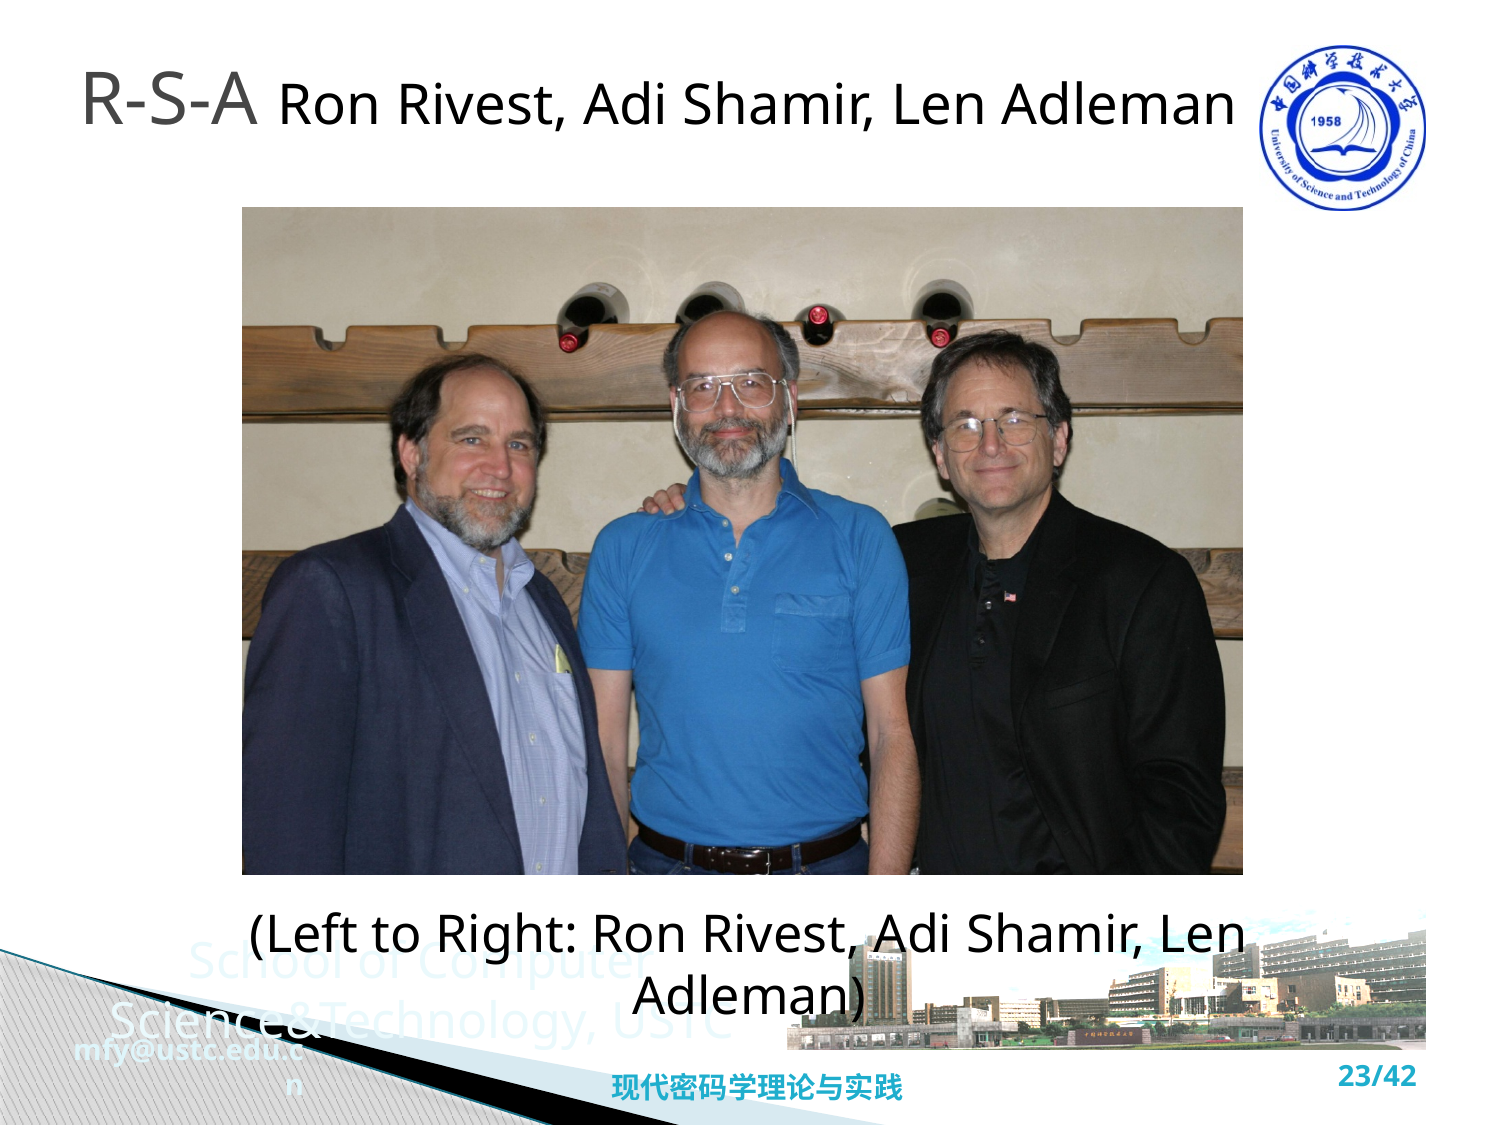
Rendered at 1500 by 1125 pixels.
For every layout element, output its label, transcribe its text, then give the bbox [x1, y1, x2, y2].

picture [241, 207, 1243, 875]
slide_number 9/60 [787, 861, 1426, 1050]
picture [1259, 45, 1426, 211]
title R-S-A Ron Rivest, Adi Shamir, Len Adleman [64, 31, 1303, 160]
text_box (Left to Right: Ron Rivest, Adi Shamir, Len Adleman) [123, 893, 1374, 1033]
